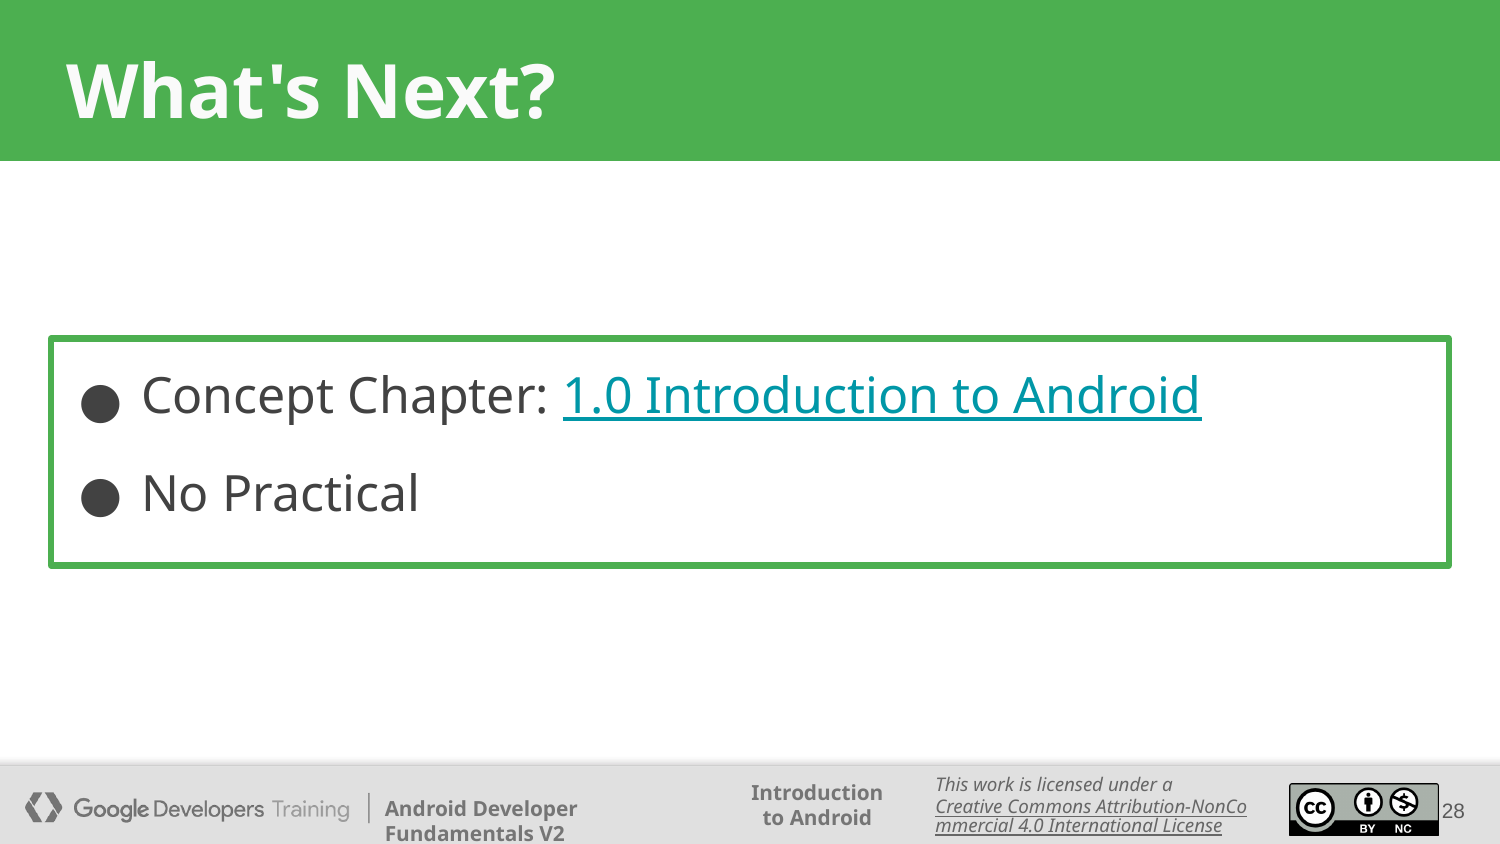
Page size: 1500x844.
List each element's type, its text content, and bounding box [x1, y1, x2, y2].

title What's Next? [51, 28, 1449, 122]
slide_number ‹#› [1389, 777, 1480, 842]
text_box Concept Chapter: 1.0 Introduction to Android No Practical [51, 338, 1449, 566]
picture [0, 161, 1500, 844]
